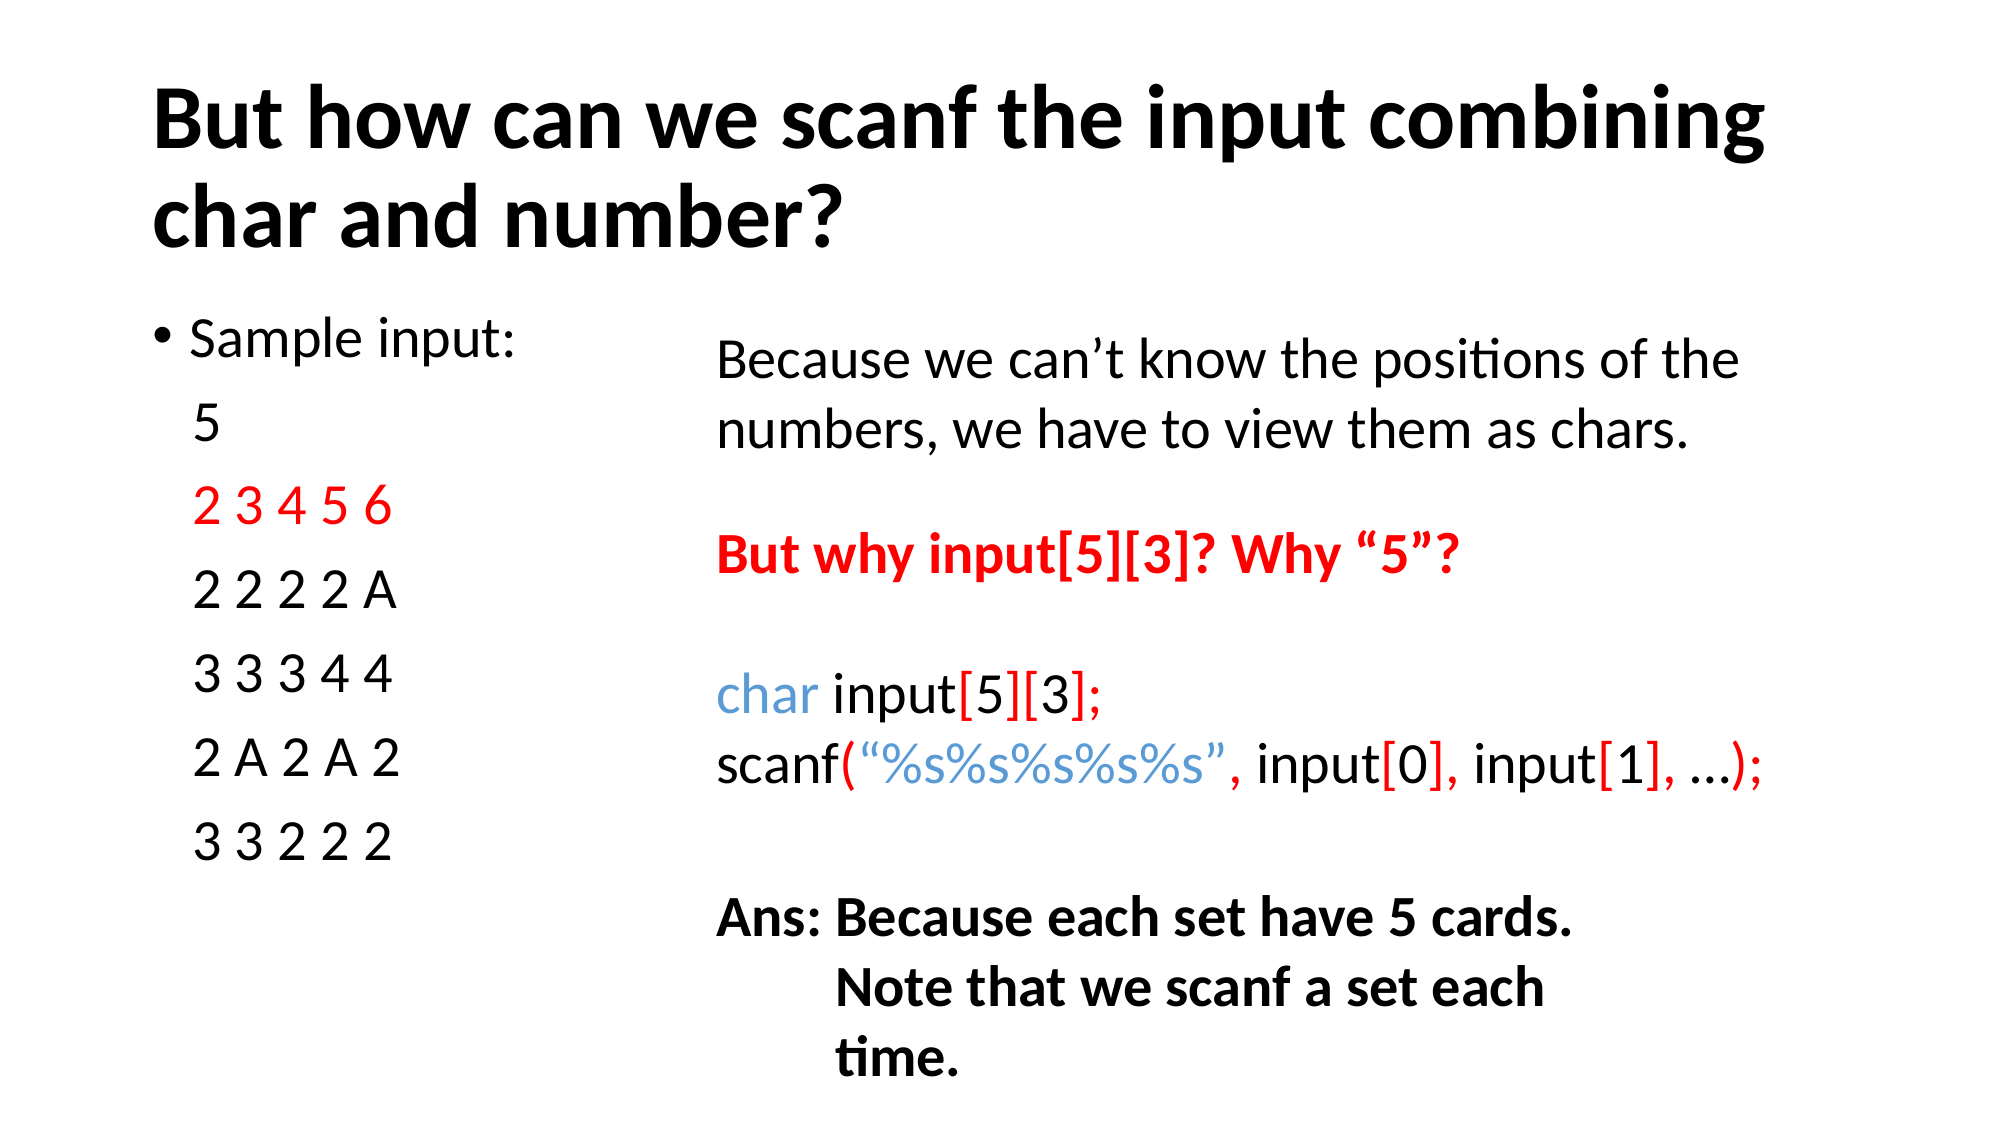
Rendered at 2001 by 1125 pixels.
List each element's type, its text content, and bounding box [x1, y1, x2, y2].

list Sample input: 5 2 3 4 5 6 2 2 2 2 A 3 3 3 4 4 2 A 2 A 2 3 3 2 2 2 [137, 299, 1863, 1014]
title But how can we scanf the input combining char and number? [137, 59, 1863, 278]
text_box But why input[5][3]? Why “5”? char input[5][3]; scanf(“%s%s%s%s%s”, input[0], input[1], …); [701, 507, 1795, 803]
text_box Because we can’t know the positions of the numbers, we have to view them as chars. [701, 312, 1809, 468]
text_box Ans: Because each set have 5 cards. Note that we scanf a set each time. [701, 870, 1665, 1095]
